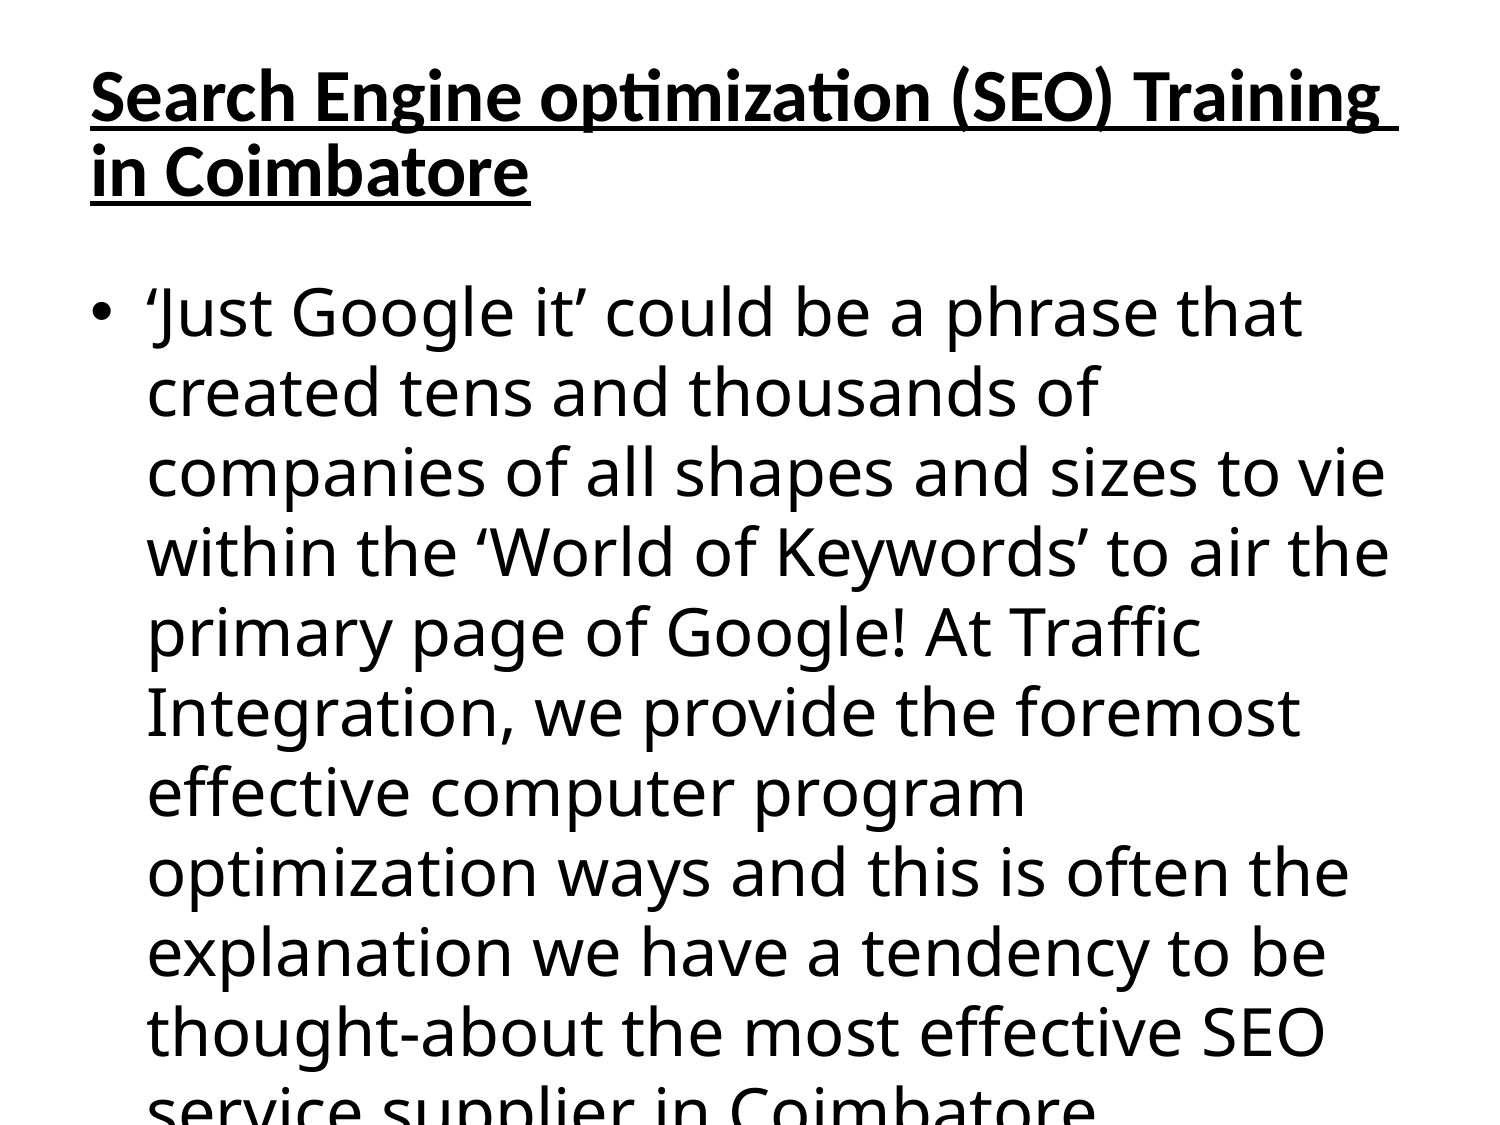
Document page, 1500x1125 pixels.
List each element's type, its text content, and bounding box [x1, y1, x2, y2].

list ‘Just Google it’ could be a phrase that created tens and thousands of companies of all shapes and sizes to vie within the ‘World of Keywords’ to air the primary page of Google! At Traffic Integration, we provide the foremost effective computer program optimization ways and this is often the explanation we have a tendency to be thought-about the most effective SEO service supplier in Coimbatore. [75, 262, 1425, 1005]
title Search Engine optimization (SEO) Training in Coimbatore [75, 87, 1425, 262]
